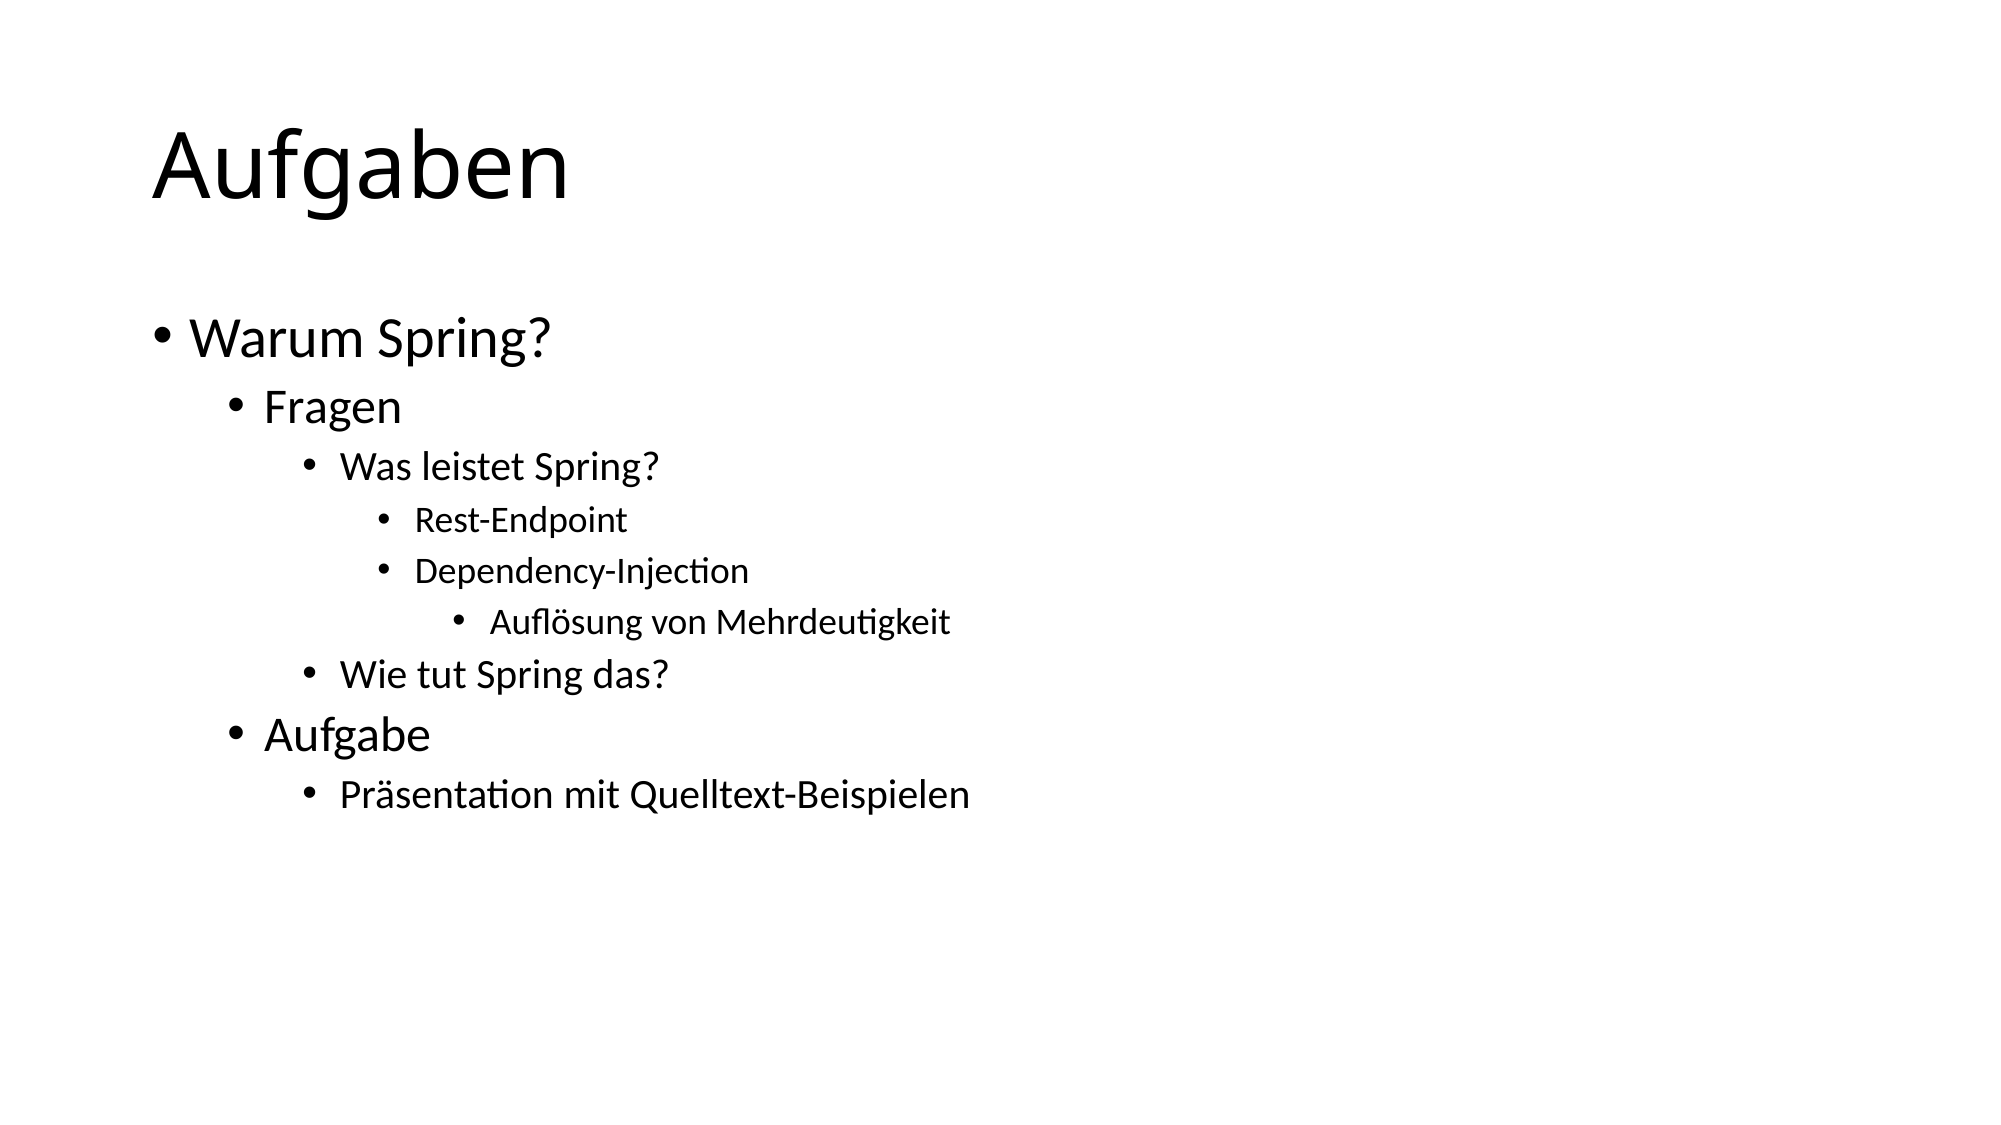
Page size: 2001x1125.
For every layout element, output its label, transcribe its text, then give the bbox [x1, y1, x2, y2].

list Warum Spring? Fragen Was leistet Spring? Rest-Endpoint Dependency-Injection Auflösung von Mehrdeutigkeit Wie tut Spring das? Aufgabe Präsentation mit Quelltext-Beispielen [137, 299, 1863, 1014]
title Aufgaben [137, 59, 1863, 278]
